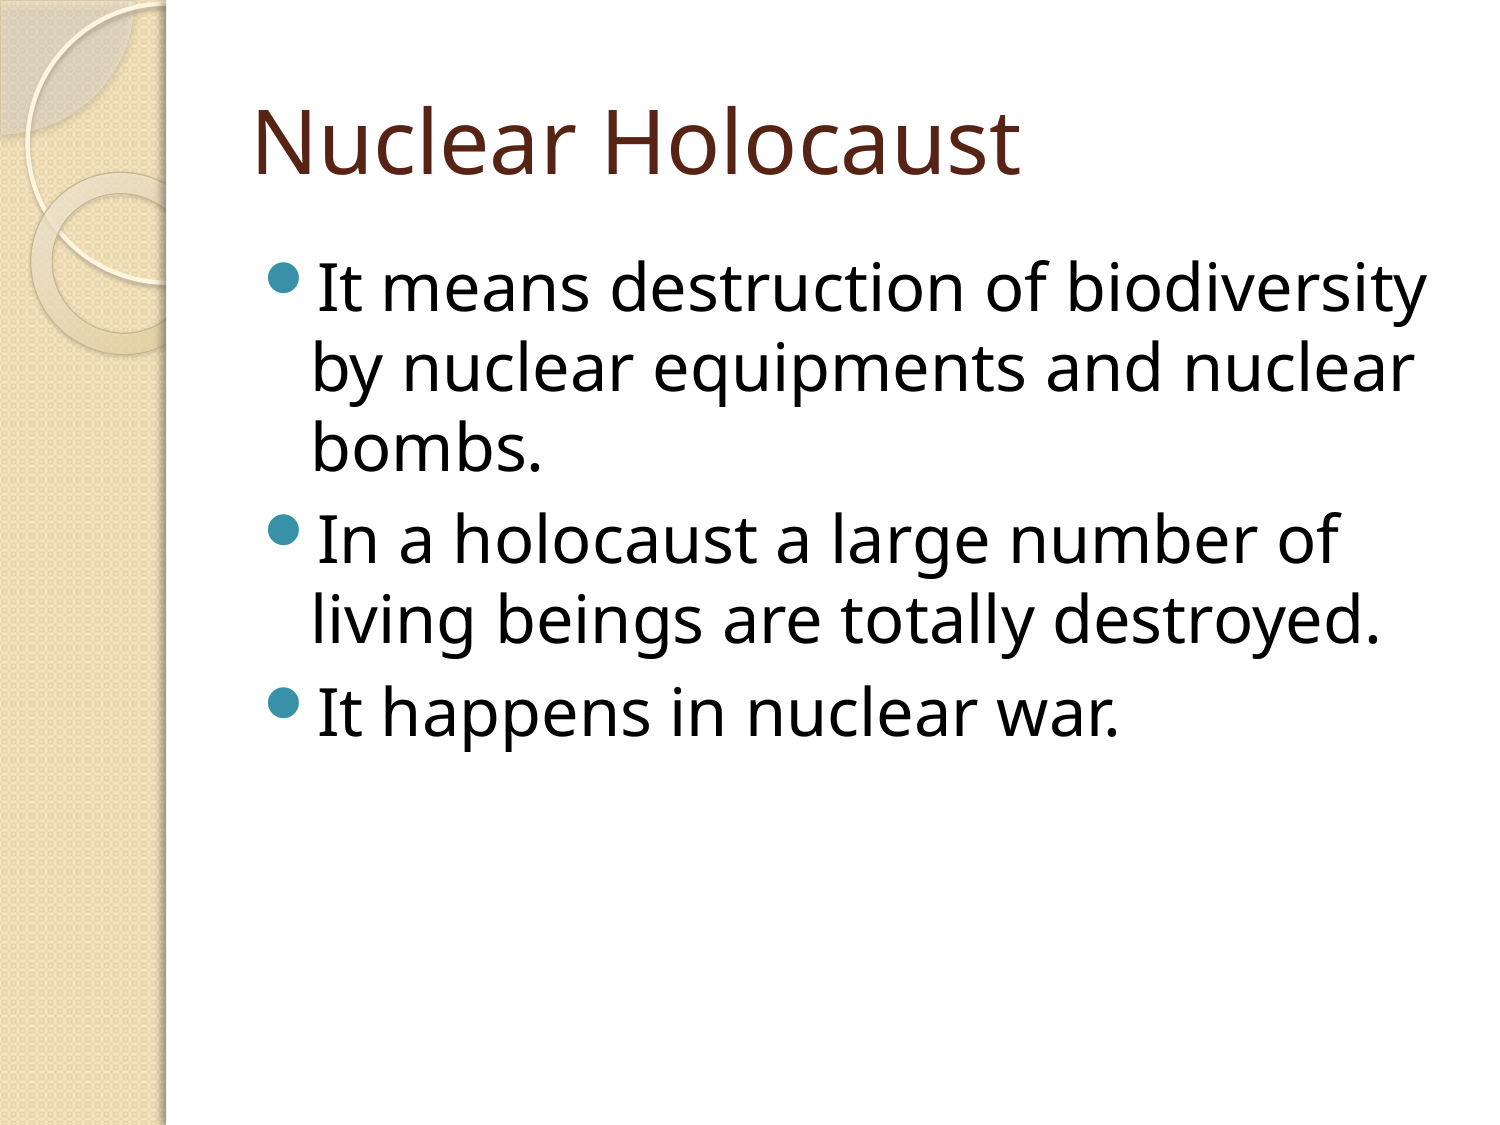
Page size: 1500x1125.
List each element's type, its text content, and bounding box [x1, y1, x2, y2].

list It means destruction of biodiversity by nuclear equipments and nuclear bombs. In a holocaust a large number of living beings are totally destroyed. It happens in nuclear war. [235, 237, 1466, 1025]
title Nuclear Holocaust [235, 45, 1466, 233]
